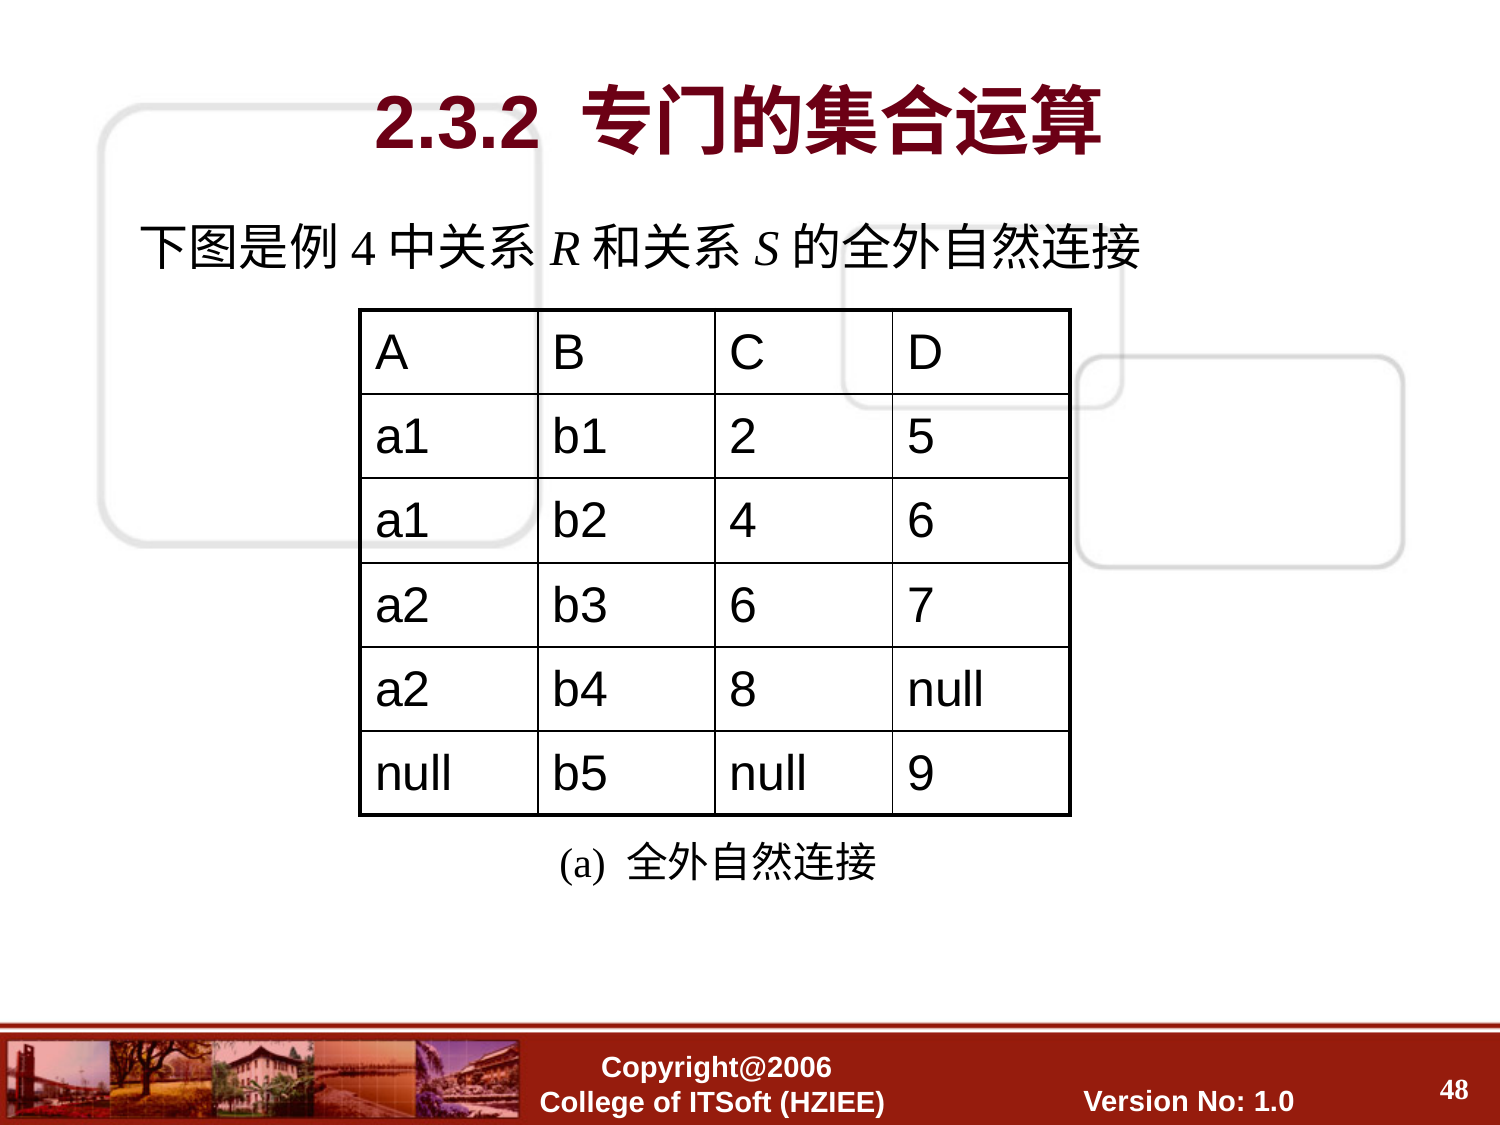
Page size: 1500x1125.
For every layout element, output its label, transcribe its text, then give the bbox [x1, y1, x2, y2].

table_cell a1 [362, 395, 537, 477]
table_cell 4 [716, 479, 892, 562]
table_cell 6 [716, 564, 892, 646]
table_cell a2 [362, 564, 537, 646]
table_header C [716, 312, 892, 393]
table_cell 2 [716, 395, 892, 477]
table_header D [893, 312, 1068, 393]
table_cell 6 [893, 479, 1068, 562]
table_cell 7 [893, 564, 1068, 646]
table_cell 8 [716, 648, 892, 730]
table_cell a2 [362, 648, 537, 730]
table_cell null [716, 732, 892, 813]
table_cell 5 [893, 395, 1068, 477]
text_box (a) 全外自然连接 [544, 828, 902, 893]
table_cell b1 [539, 395, 714, 477]
table_cell a1 [362, 479, 537, 562]
table_header B [539, 312, 714, 393]
text_box 下图是例4中关系R和关系S的全外自然连接 [124, 208, 1165, 283]
table_cell b2 [539, 479, 714, 562]
table_cell b4 [539, 648, 714, 730]
table_cell b5 [539, 732, 714, 813]
table_cell null [362, 732, 537, 813]
table_cell b3 [539, 564, 714, 646]
title 2.3.2 专门的集合运算 [64, 66, 1415, 171]
table_cell null [893, 648, 1068, 730]
picture [0, 0, 1500, 1125]
table_header A [362, 312, 537, 393]
table_cell 9 [893, 732, 1068, 813]
